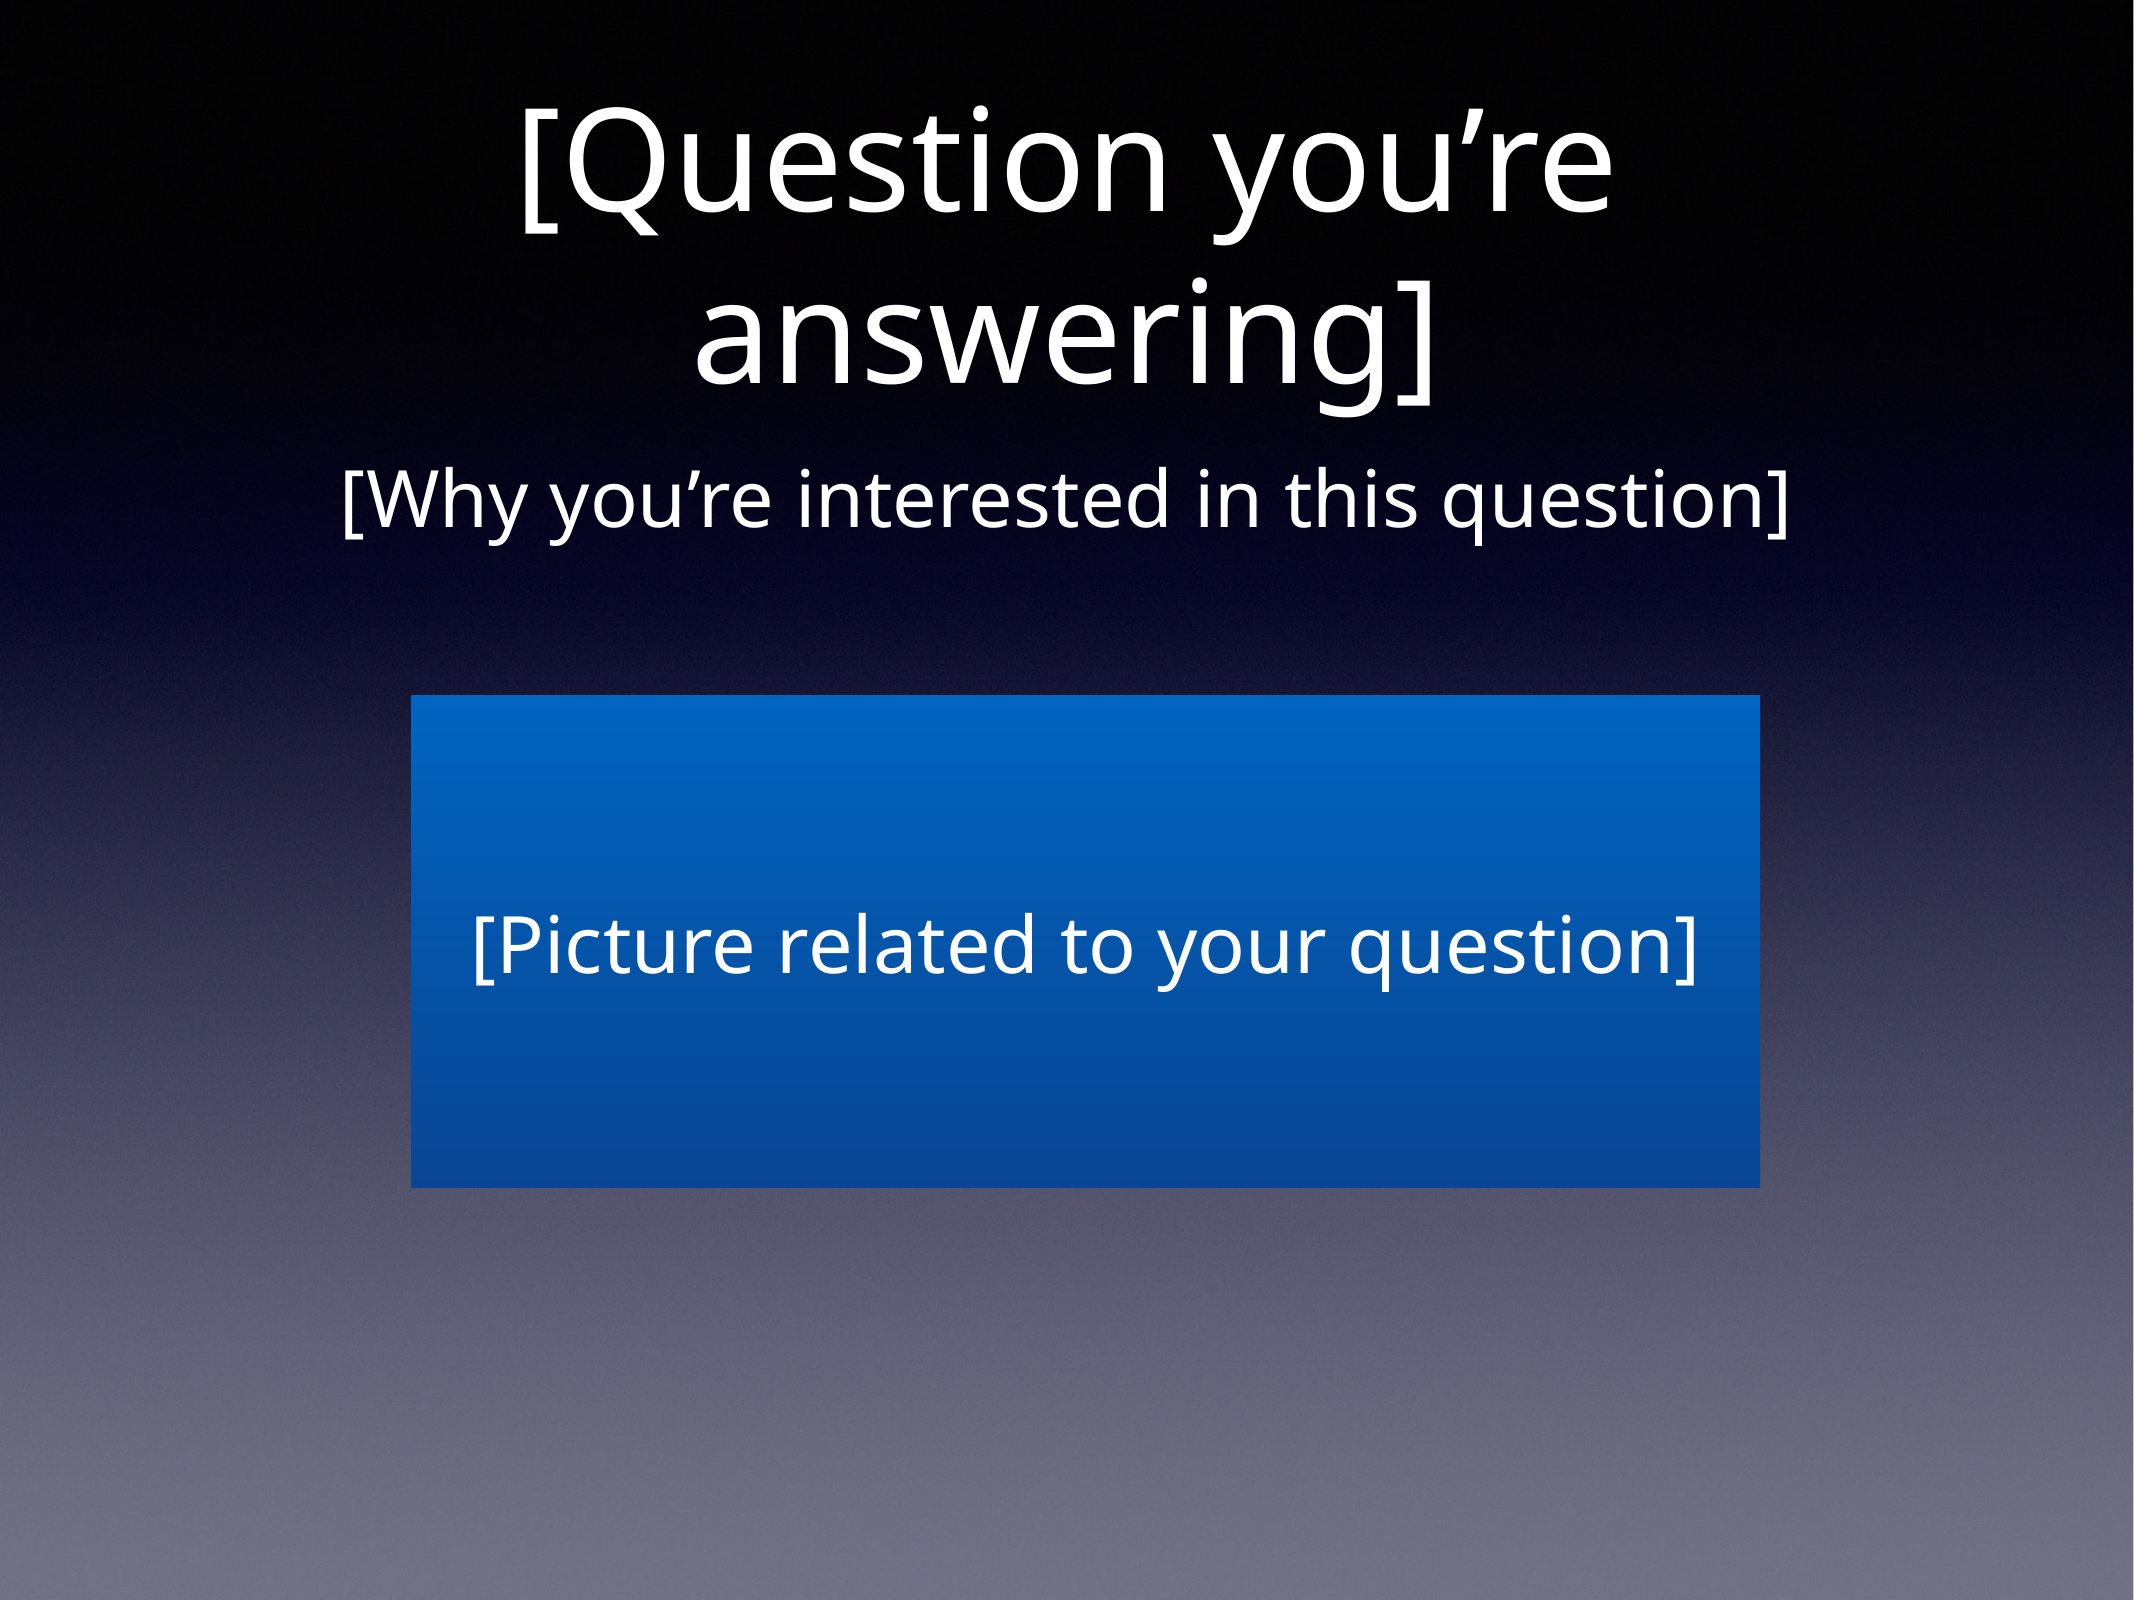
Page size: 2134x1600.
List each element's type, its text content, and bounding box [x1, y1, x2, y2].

text_box [Why you’re interested in this question] [331, 439, 1802, 552]
picture [0, 0, 2134, 1600]
title [Question you’re answering] [155, 66, 1978, 416]
text_box [Picture related to your question] [411, 695, 1761, 1188]
